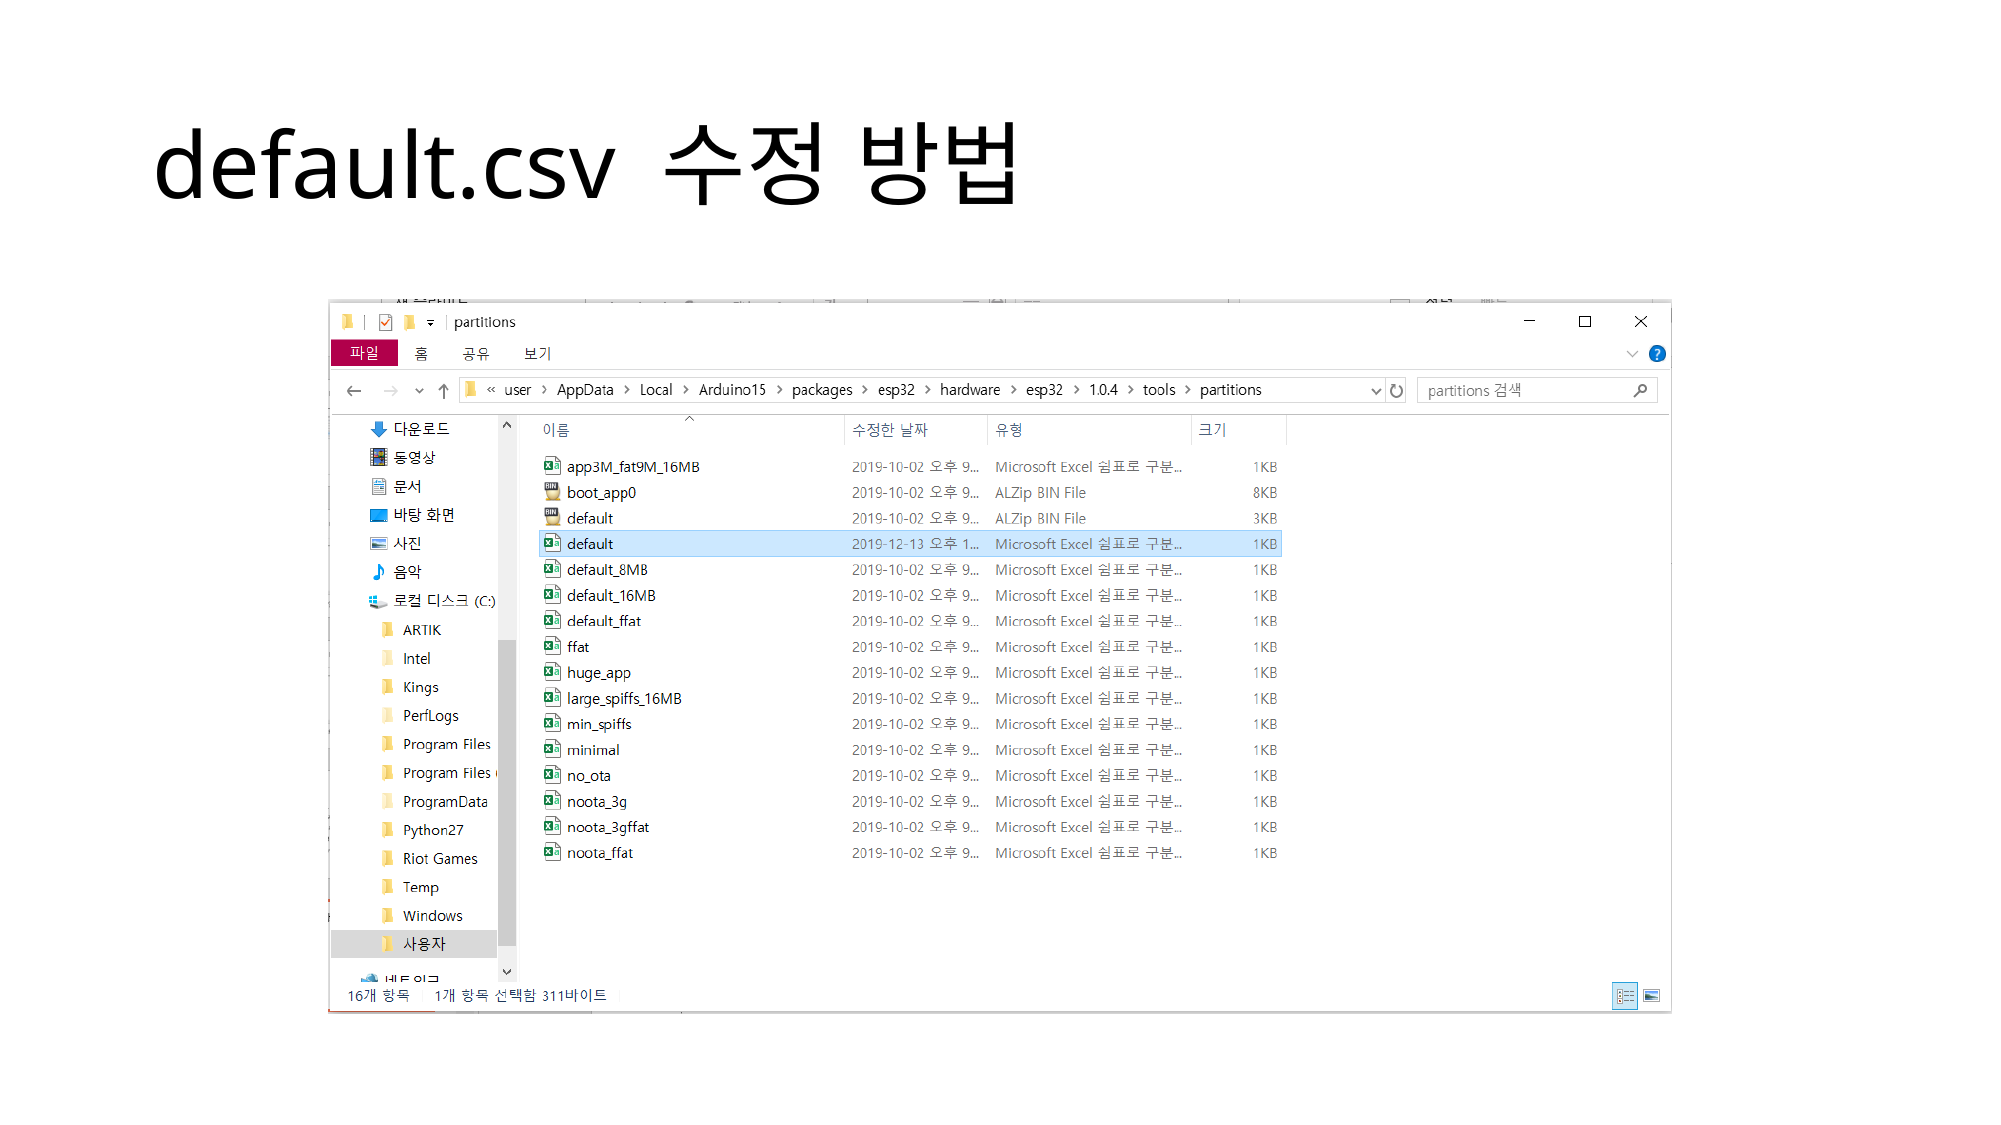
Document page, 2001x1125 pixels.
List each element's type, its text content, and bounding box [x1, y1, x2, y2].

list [327, 299, 1672, 1014]
title default.csv 수정 방법 [137, 59, 1863, 278]
